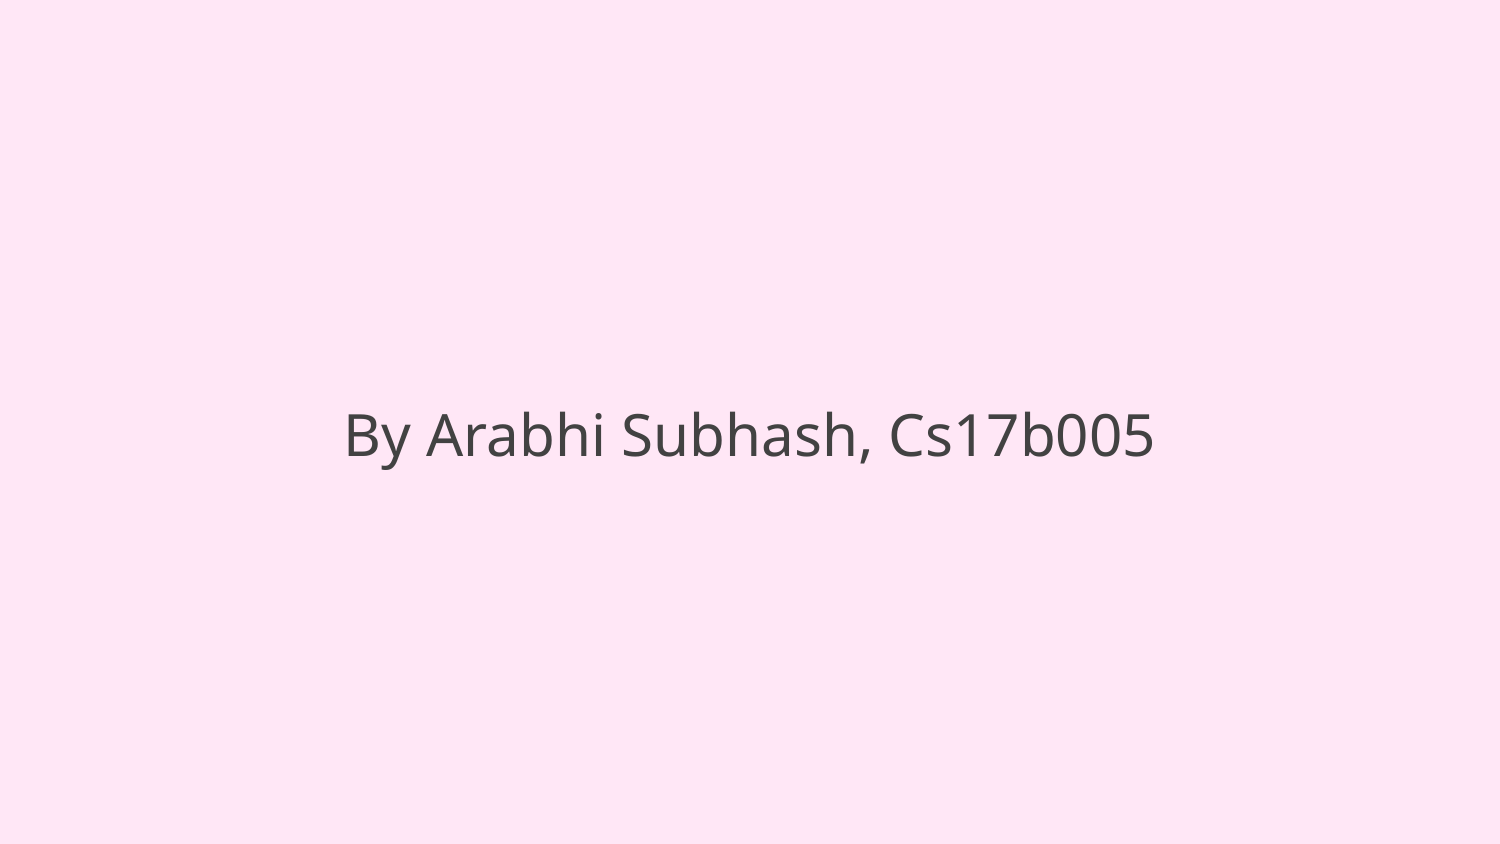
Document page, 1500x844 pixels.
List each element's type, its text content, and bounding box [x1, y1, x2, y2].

text_box By Arabhi Subhash, Cs17b005 [185, 372, 1314, 472]
